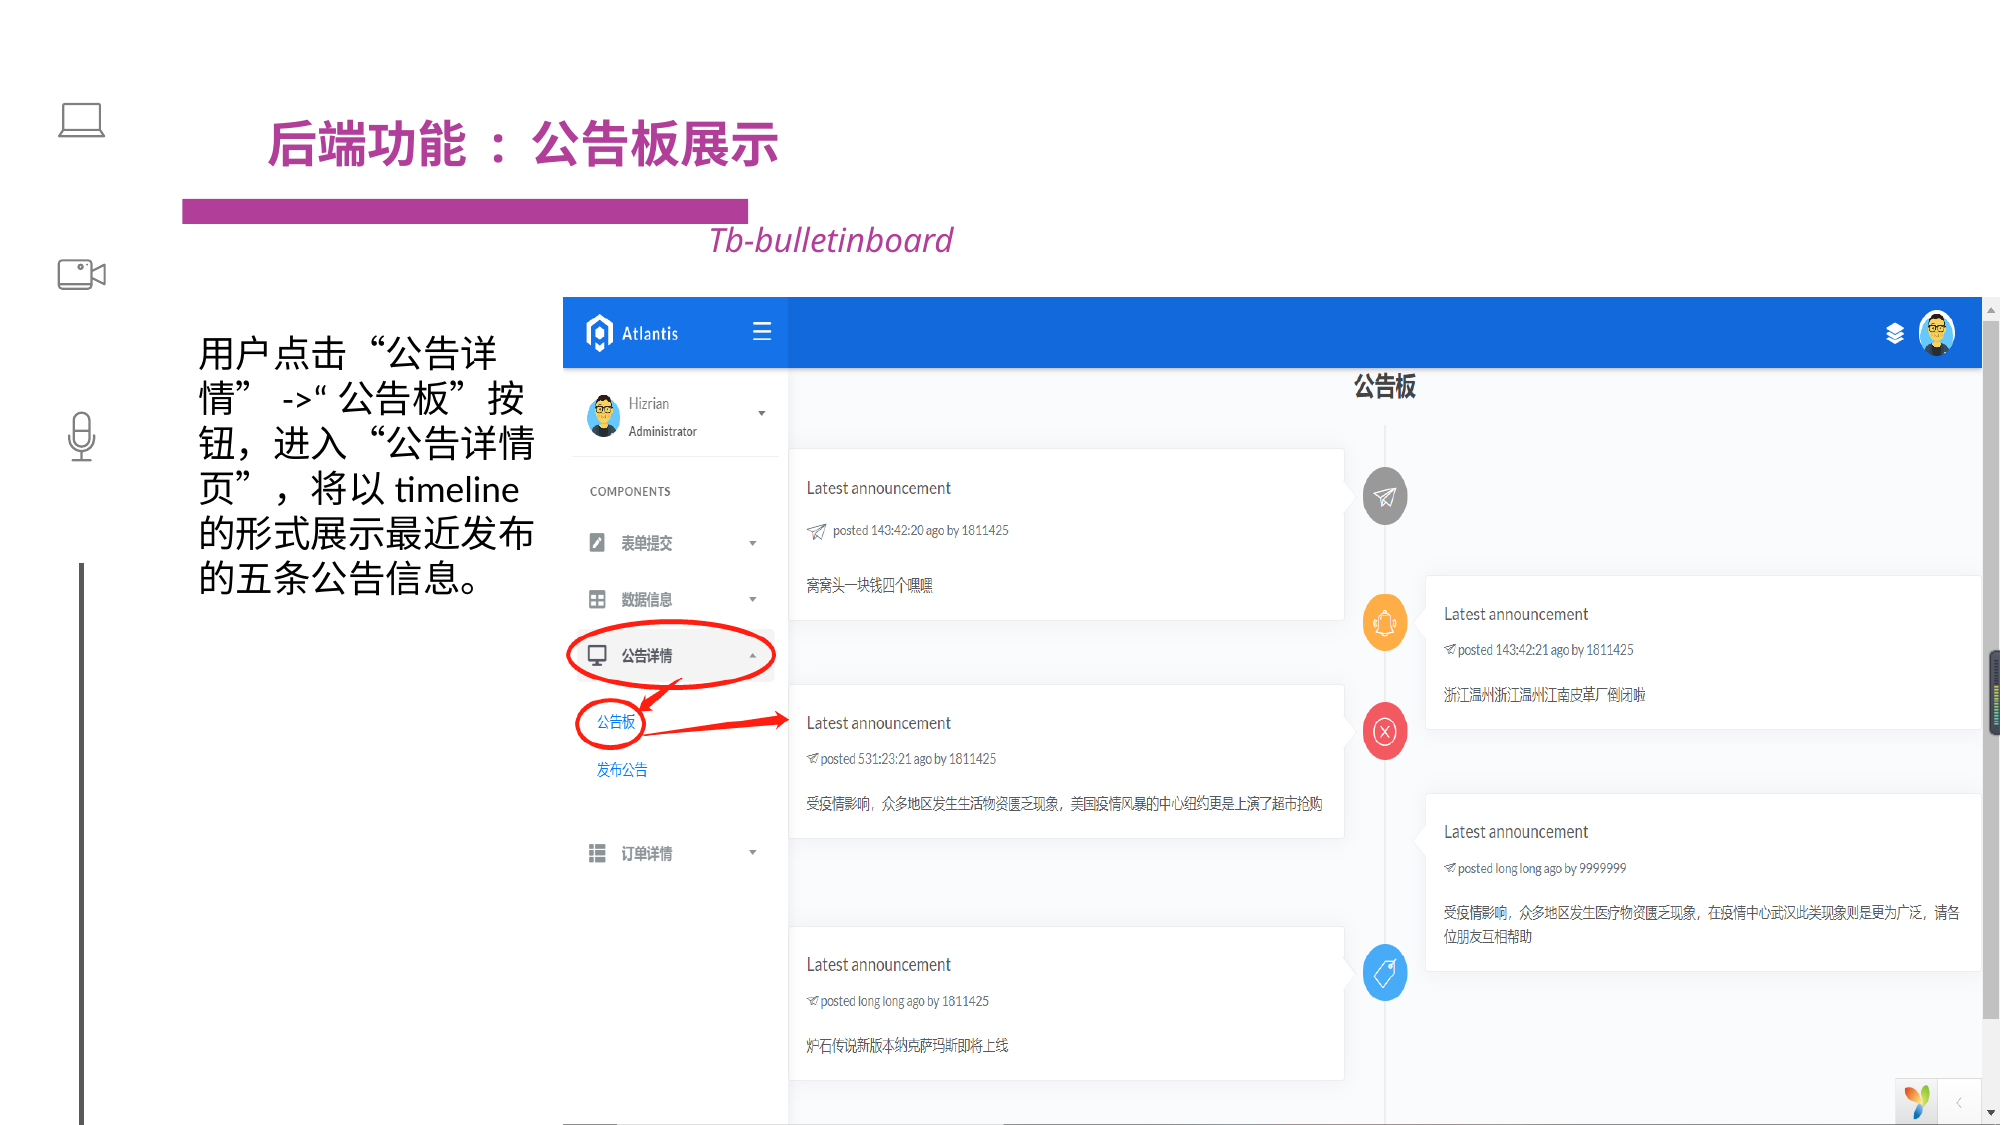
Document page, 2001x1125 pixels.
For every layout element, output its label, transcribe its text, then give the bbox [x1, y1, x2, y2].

text_box 用户点击“公告详情”->“公告板”按钮，进入“公告详情页”，将以timeline的形式展示最近发布的五条公告信息。 [183, 322, 563, 653]
picture [563, 297, 2000, 1125]
text_box [181, 198, 263, 225]
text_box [263, 105, 969, 267]
